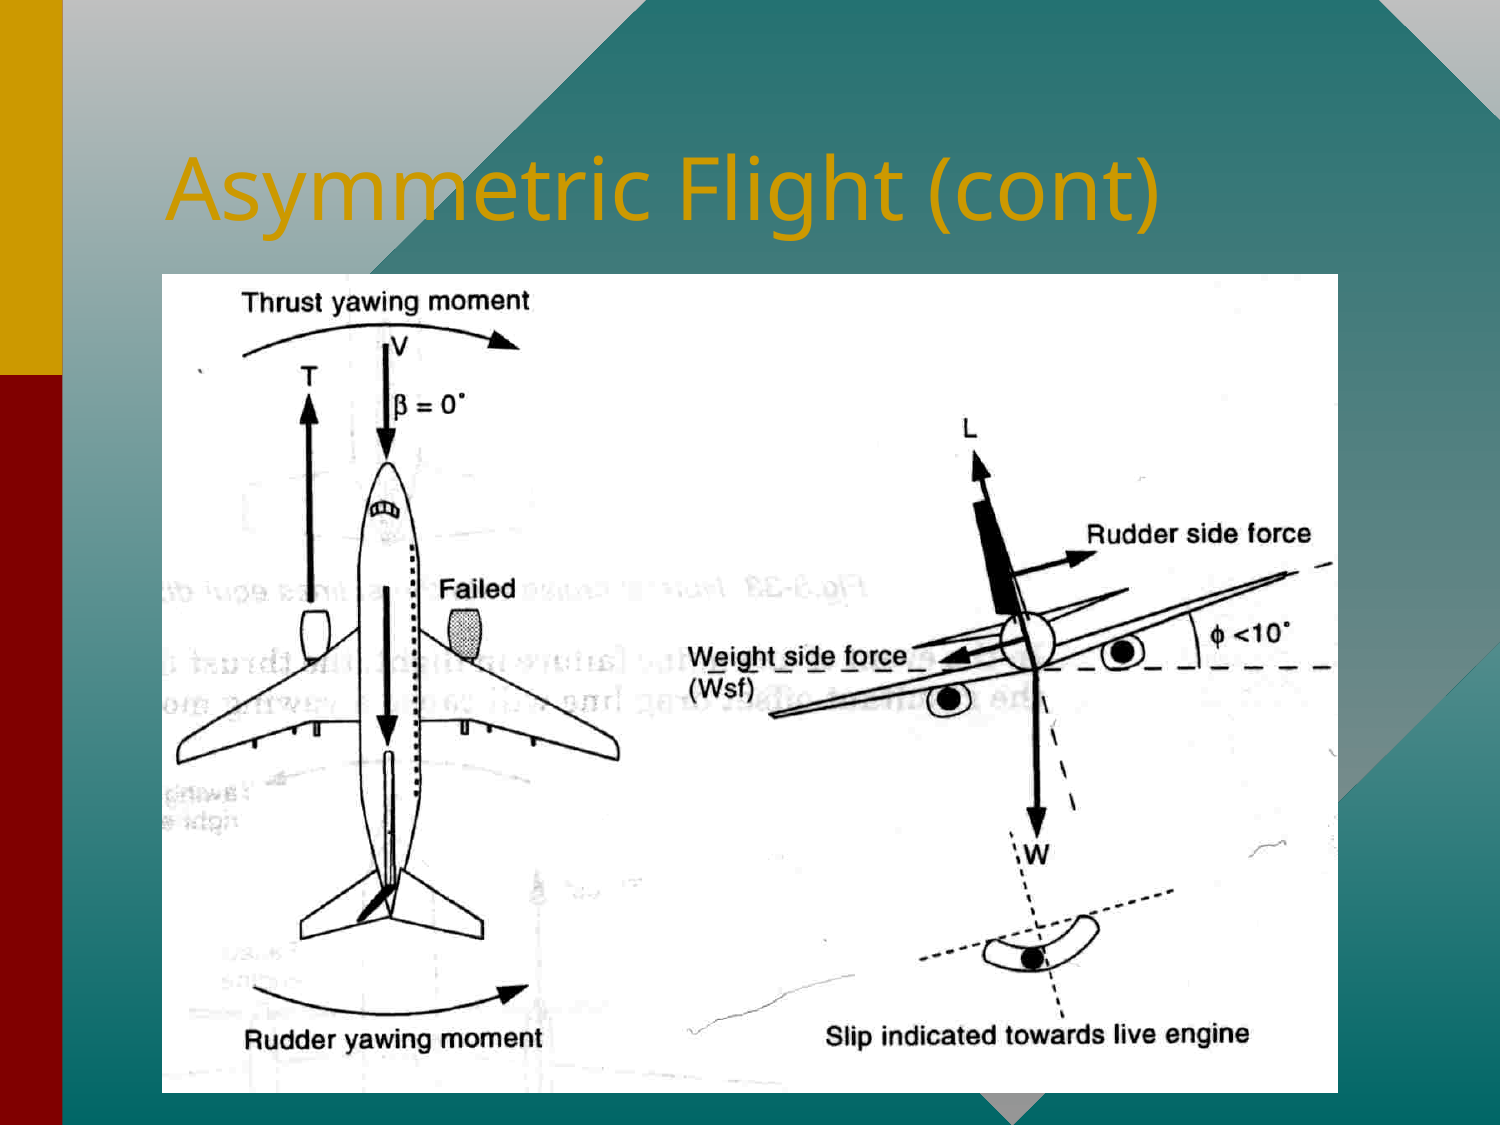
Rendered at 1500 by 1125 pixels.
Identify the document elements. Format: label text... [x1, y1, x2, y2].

picture [162, 274, 1339, 1093]
title Asymmetric Flight (cont) [150, 99, 1350, 288]
